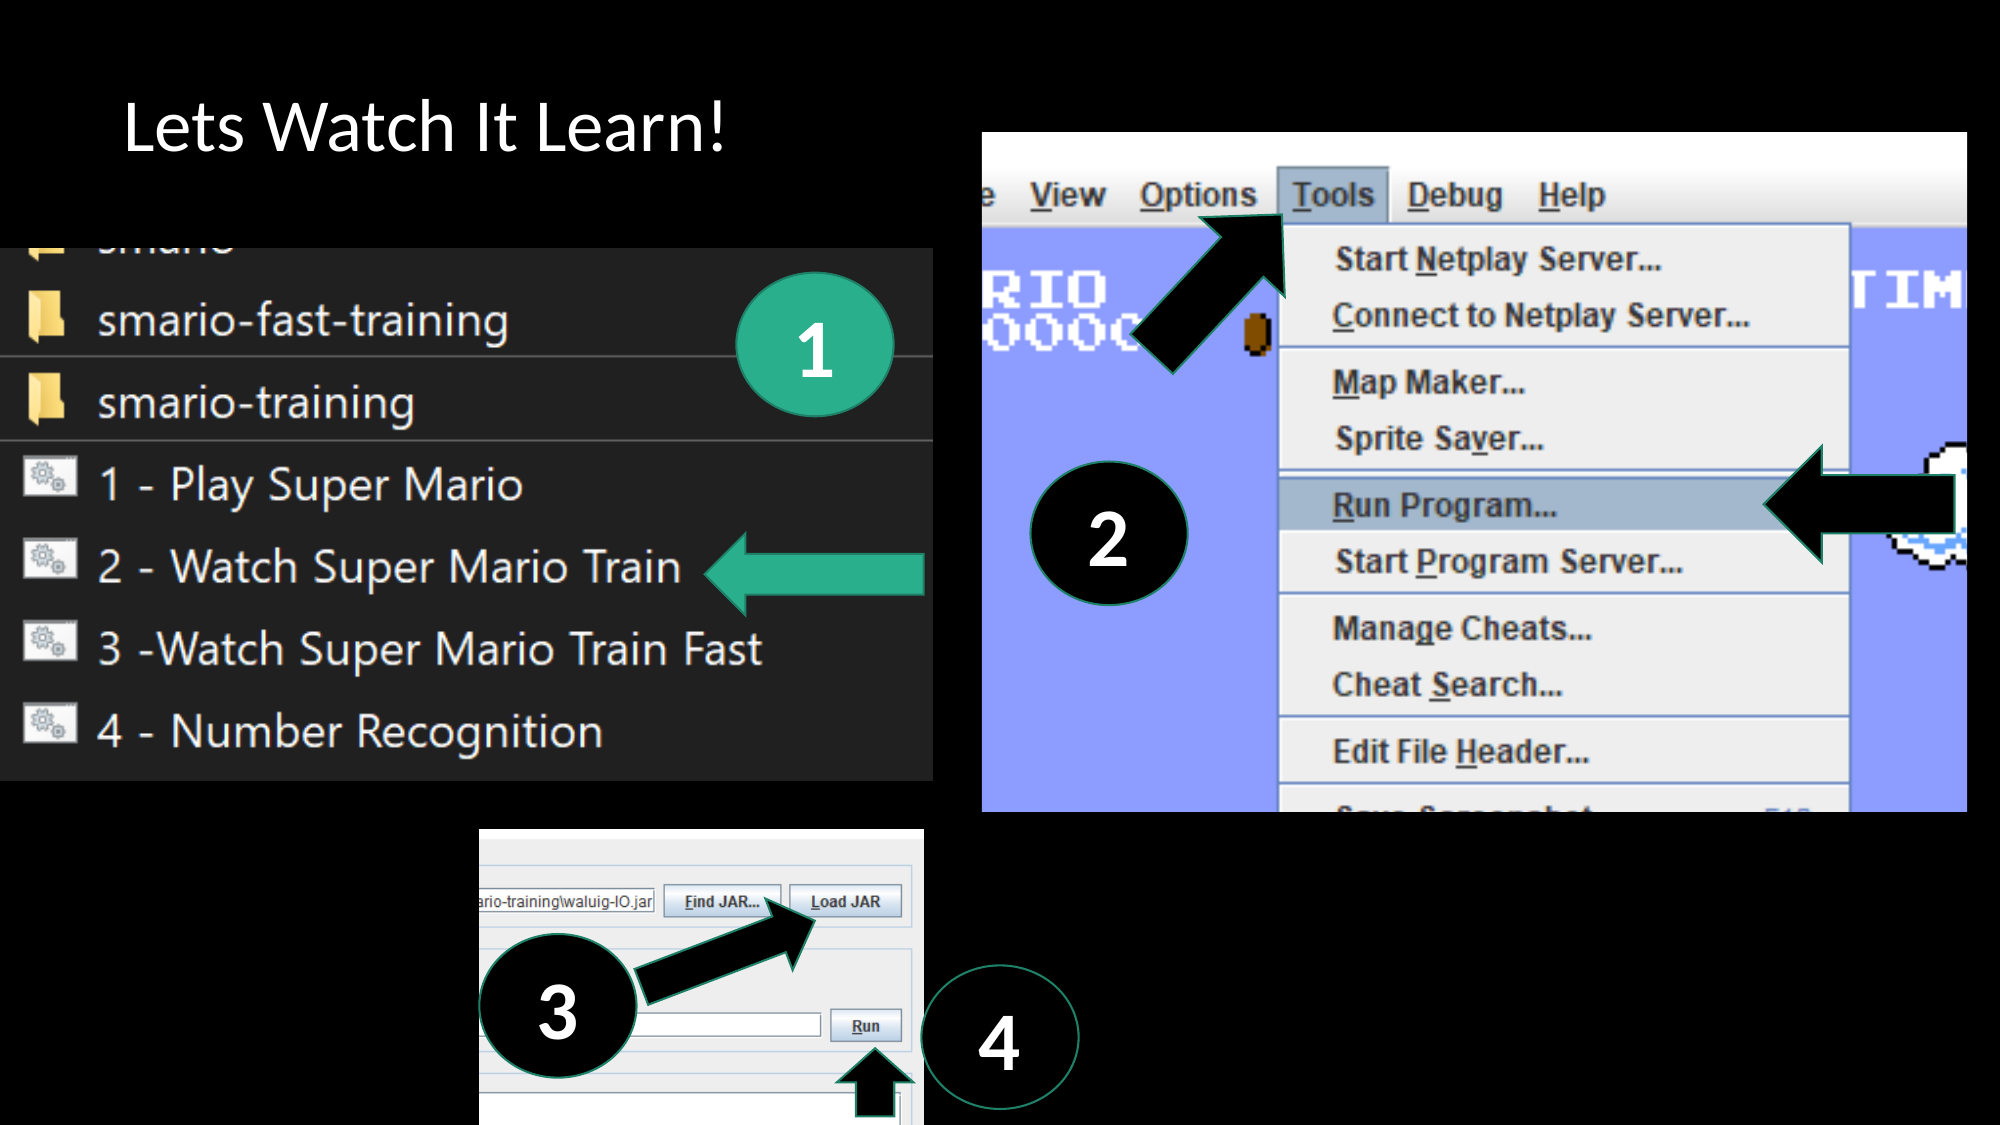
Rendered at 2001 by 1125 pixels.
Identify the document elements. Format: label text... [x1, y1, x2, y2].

picture [479, 829, 924, 1125]
picture [981, 132, 1968, 812]
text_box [0, 248, 933, 781]
text_box 4 [924, 964, 1080, 1111]
text_box Lets Watch It Learn! [108, 68, 746, 174]
